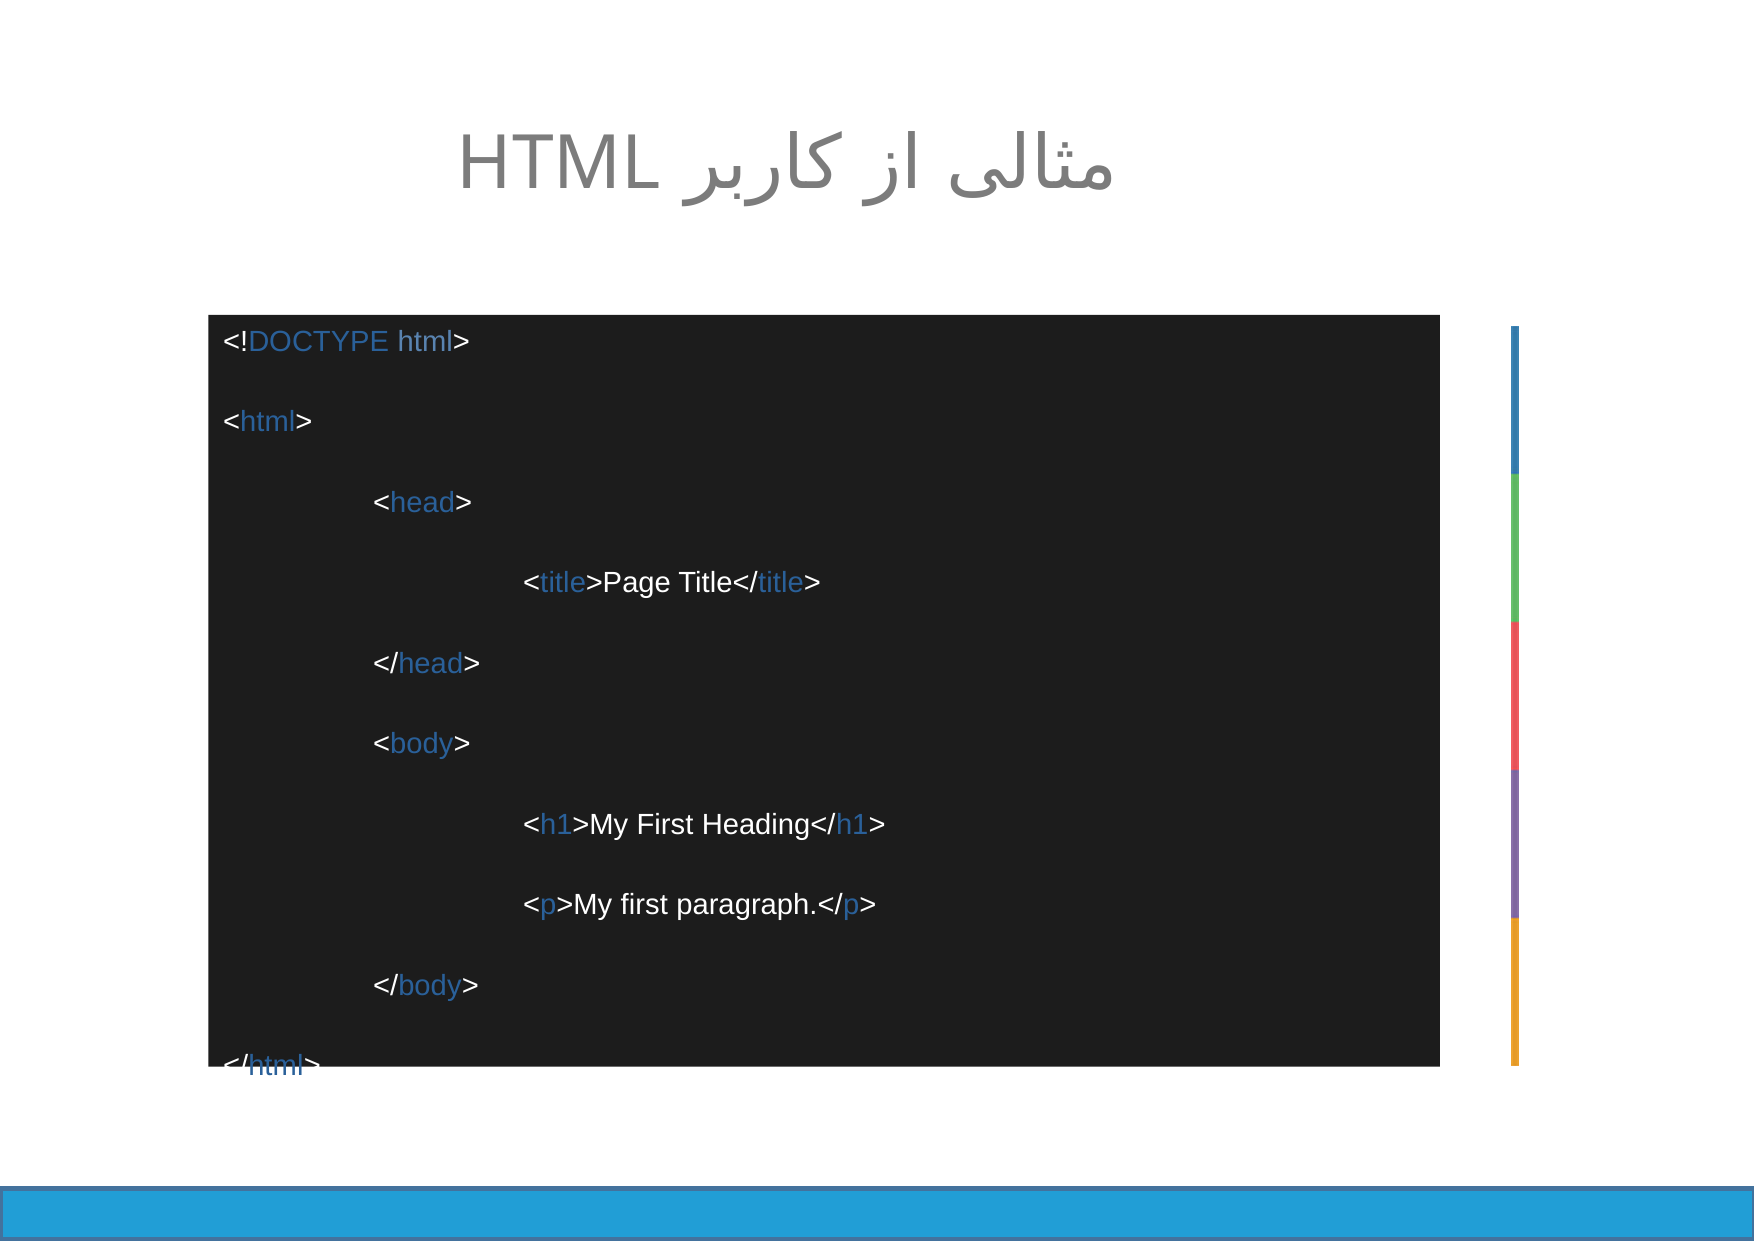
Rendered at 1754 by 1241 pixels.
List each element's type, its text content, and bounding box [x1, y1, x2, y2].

text_box <!DOCTYPE html> <html> <head> <title>Page Title</title> </head> <body> <h1>My First Heading</h1> <p>My first paragraph.</p> </body> </html> [208, 314, 1440, 1067]
picture [1511, 326, 1519, 1066]
text_box مثالی از کاربر HTML [119, 116, 1455, 223]
